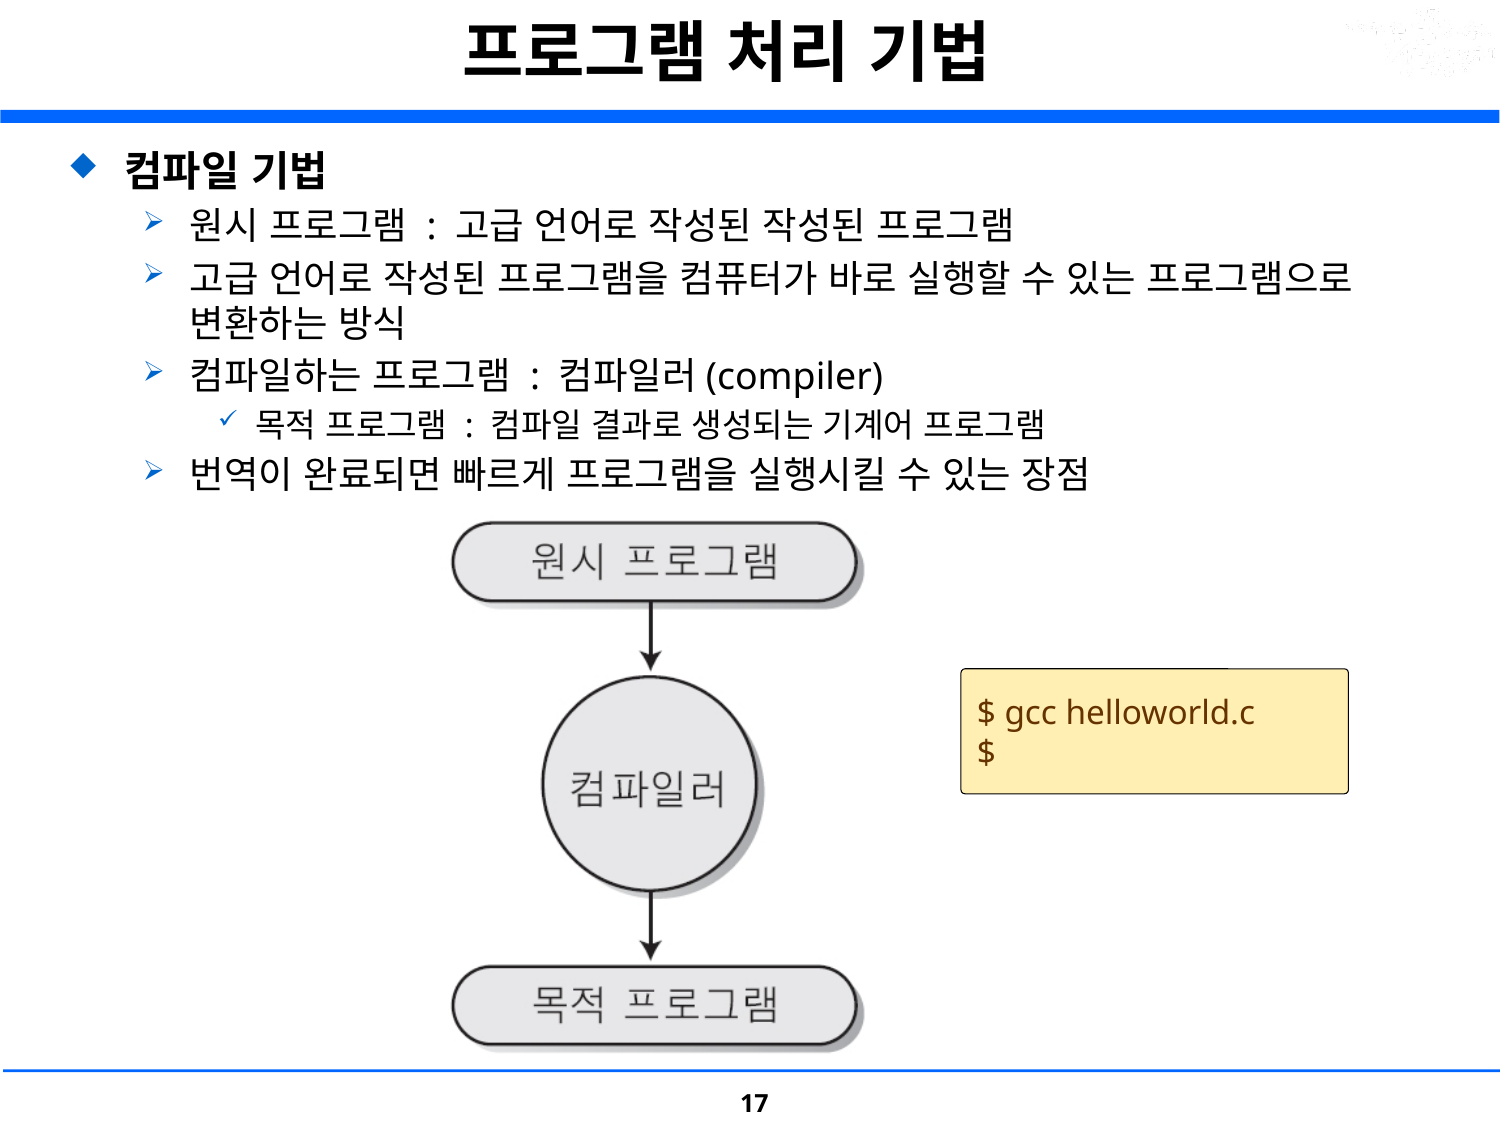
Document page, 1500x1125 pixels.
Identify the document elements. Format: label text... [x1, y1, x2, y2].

picture [430, 508, 892, 1059]
picture [1402, 7, 1495, 77]
text_box $ gcc helloworld.c $ [960, 668, 1349, 794]
title 프로그램 처리 기법 [51, 1, 1402, 119]
list 컴파일 기법 원시 프로그램 : 고급 언어로 작성된 작성된 프로그램 고급 언어로 작성된 프로그램을 컴퓨터가 바로 실행할 수 있는 프로그램으로 변환하는 방식 컴파일하는 프로그램 : 컴파일러(compiler) 목적 프로그램 : 컴파일 결과로 생성되는 기계어 프로그램 번역이 완료되면 빠르게 프로그램을 실행시킬 수 있는 장점 [53, 137, 1436, 1059]
